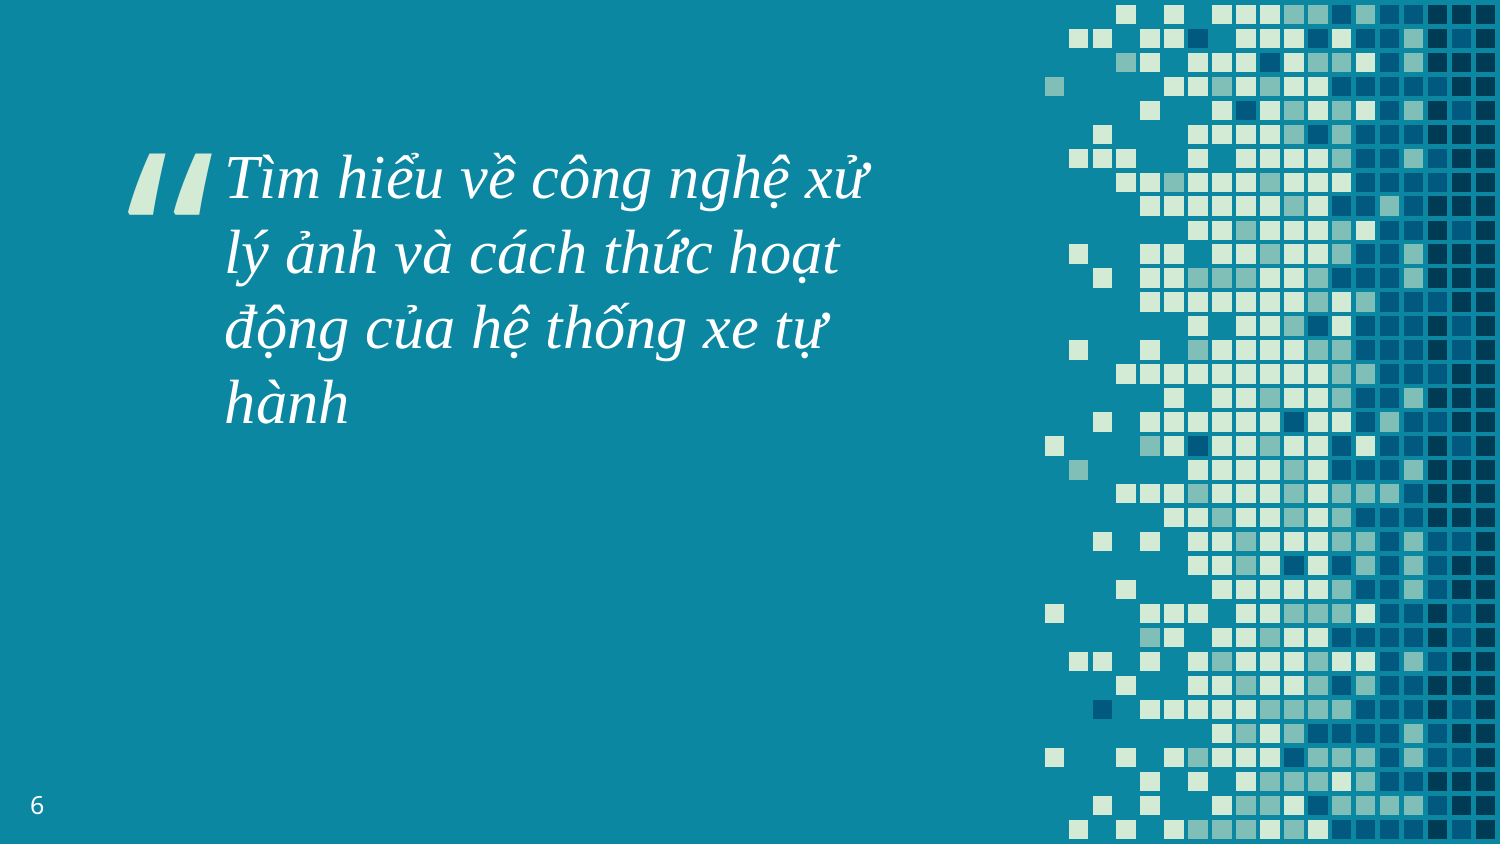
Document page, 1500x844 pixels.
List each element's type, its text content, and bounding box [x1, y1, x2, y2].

list Tìm hiểu về công nghệ xử lý ảnh và cách thức hoạt động của hệ thống xe tự hành [209, 121, 912, 727]
slide_number 6 [15, 774, 105, 839]
